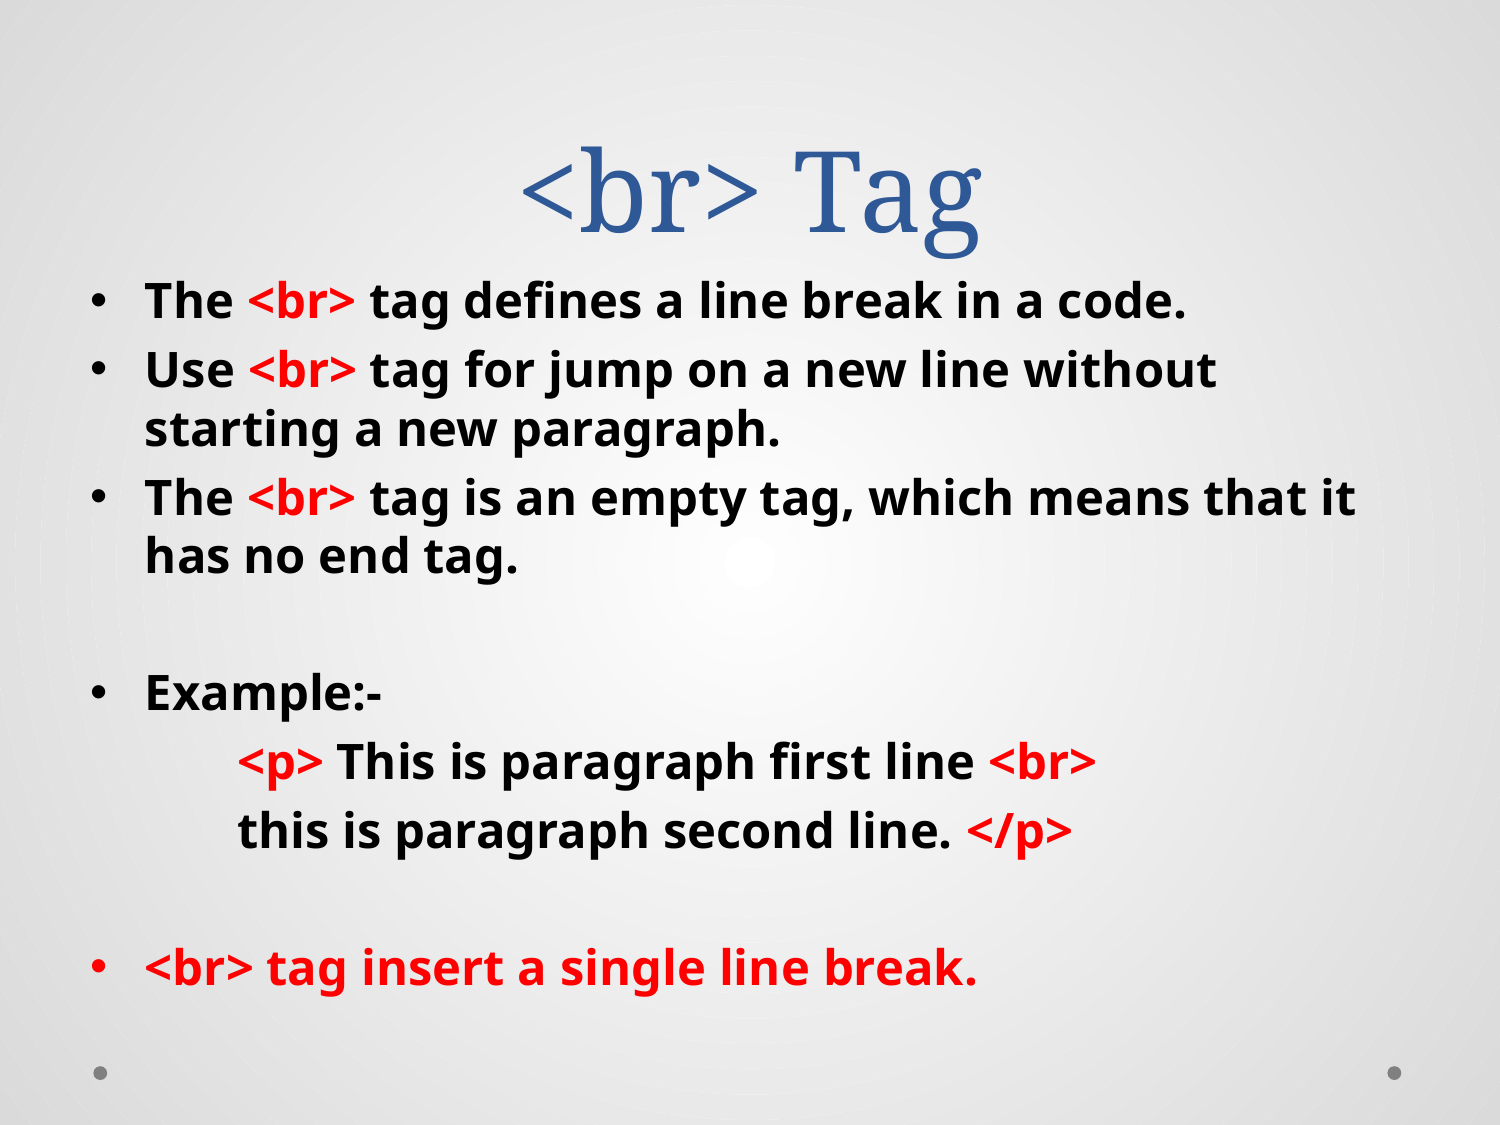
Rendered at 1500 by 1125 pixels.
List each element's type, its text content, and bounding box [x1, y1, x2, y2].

title <br> Tag [75, 0, 1425, 262]
list The <br> tag defines a line break in a code. Use <br> tag for jump on a new line without starting a new paragraph. The <br> tag is an empty tag, which means that it has no end tag. Example:- <p> This is paragraph first line <br> this is paragraph second line. </p> <br> tag insert a single line break. [75, 262, 1425, 1005]
